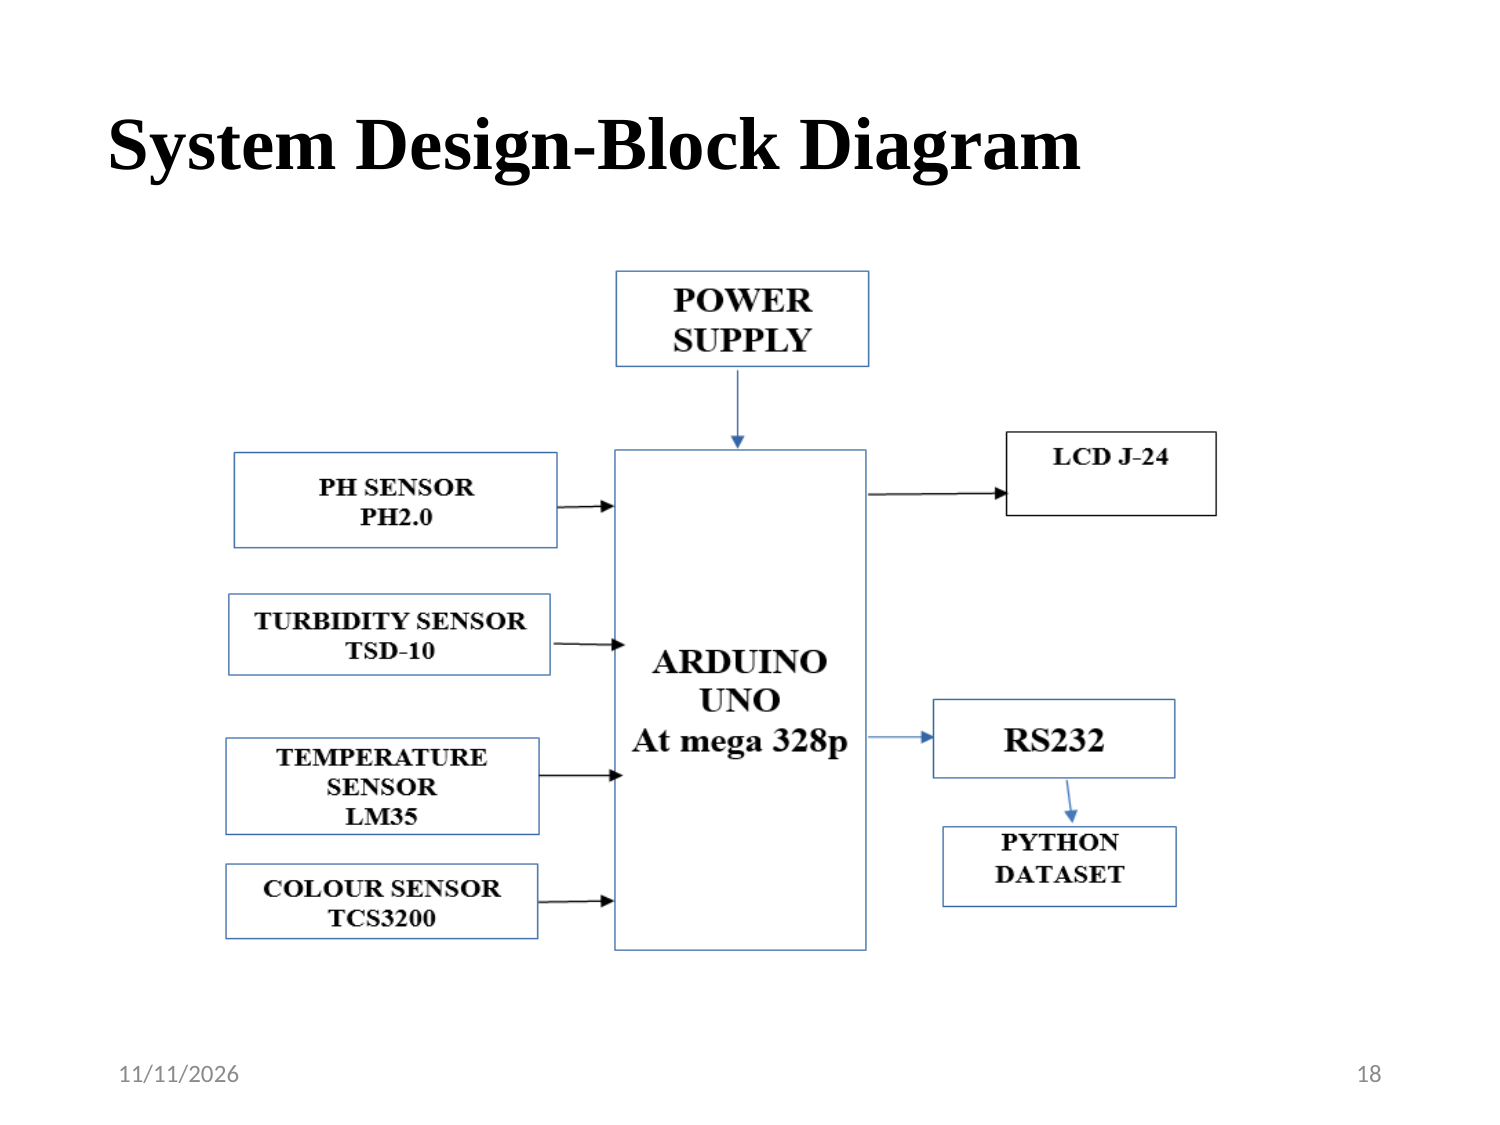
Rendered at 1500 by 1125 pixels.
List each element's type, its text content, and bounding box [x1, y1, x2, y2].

slide_number 18 [1059, 1042, 1397, 1103]
title System Design-Block Diagram [92, 36, 1387, 255]
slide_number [103, 1042, 441, 1103]
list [158, 254, 1286, 1014]
